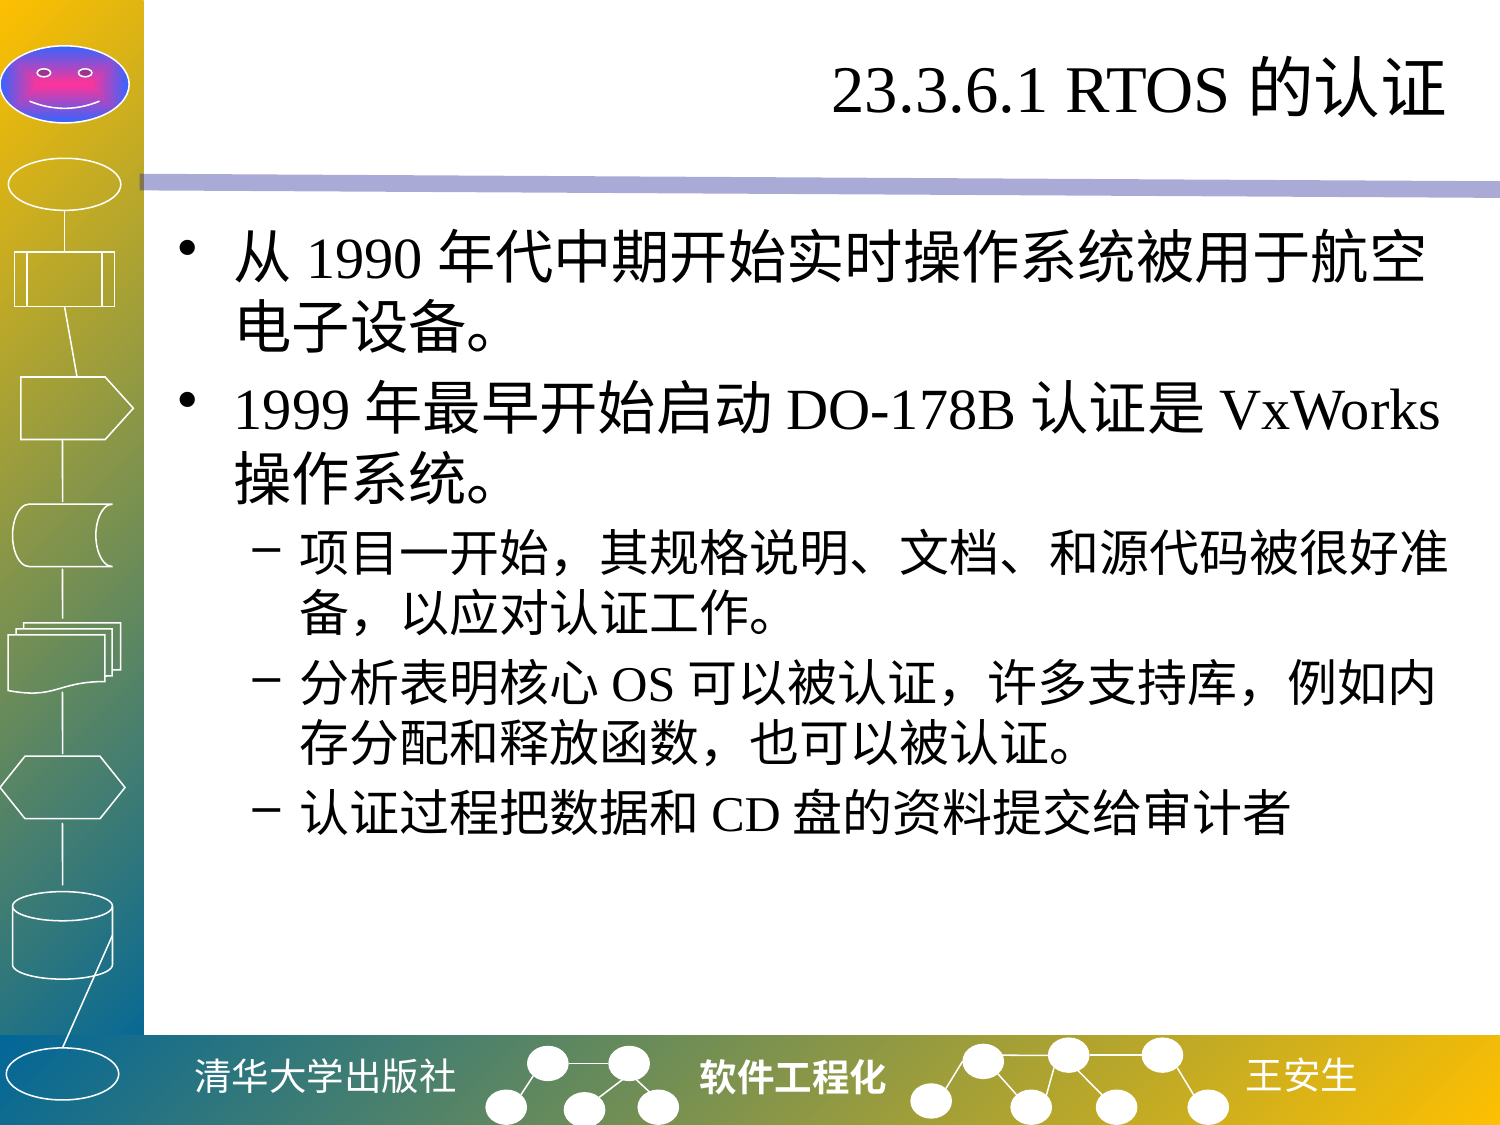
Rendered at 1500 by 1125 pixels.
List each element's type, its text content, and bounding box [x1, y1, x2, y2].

list 从1990年代中期开始实时操作系统被用于航空电子设备。 1999年最早开始启动DO-178B认证是VxWorks操作系统。 项目一开始，其规格说明、文档、和源代码被很好准备，以应对认证工作。 分析表明核心OS可以被认证，许多支持库，例如内存分配和释放函数，也可以被认证。 认证过程把数据和CD盘的资料提交给审计者 [162, 212, 1476, 1017]
title 23.3.6.1 RTOS的认证 [187, 24, 1463, 147]
